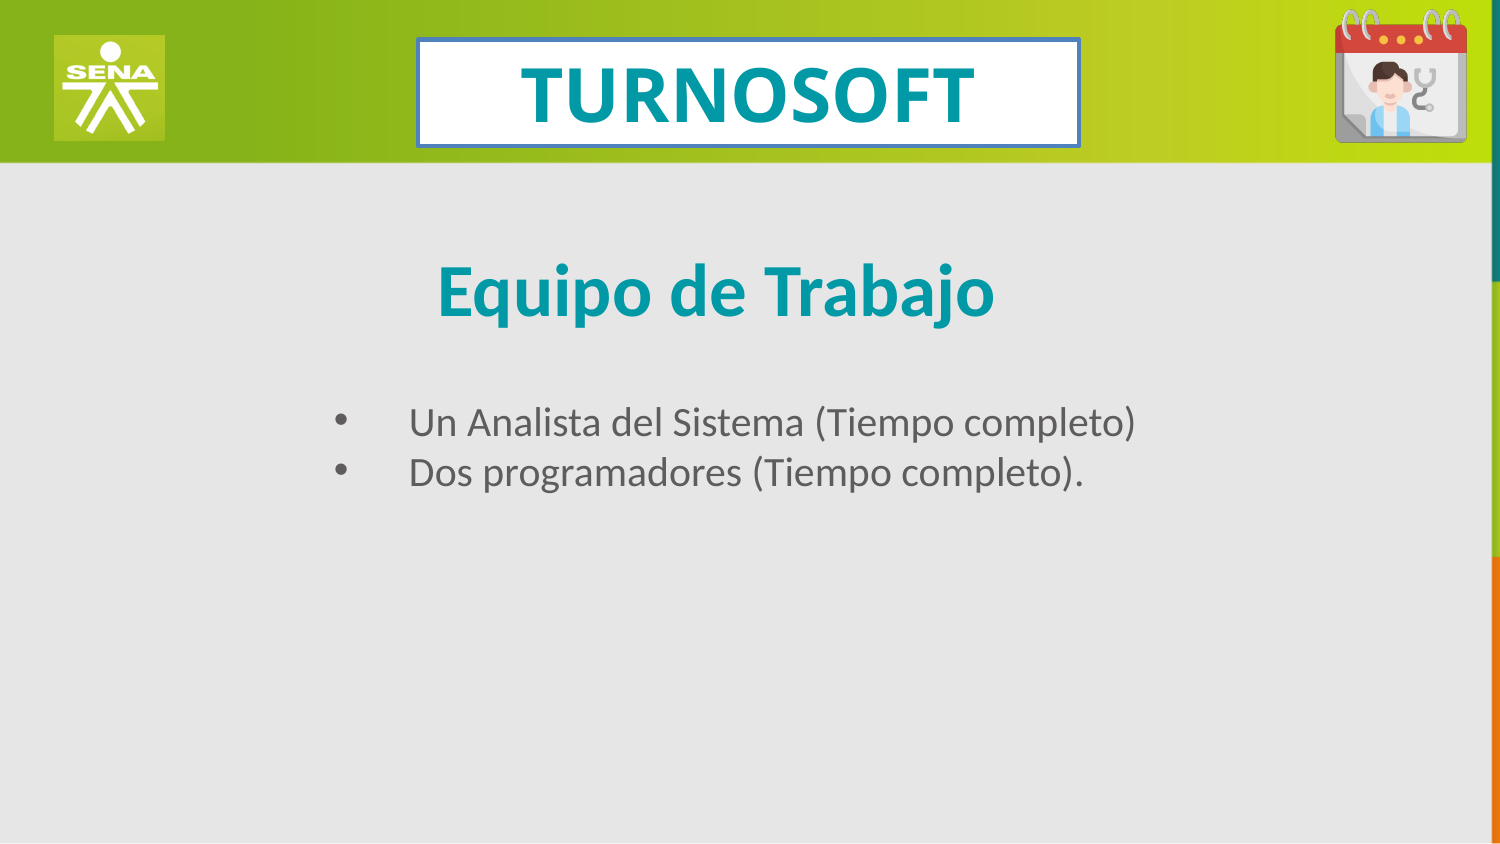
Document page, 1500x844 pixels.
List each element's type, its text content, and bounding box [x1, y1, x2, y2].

picture [0, 0, 1500, 844]
text_box Equipo de Trabajo [422, 233, 1018, 339]
text_box Un Analista del Sistema (Tiempo completo) Dos programadores (Tiempo completo). [319, 387, 1178, 662]
text_box TURNOSOFT [416, 37, 1081, 148]
